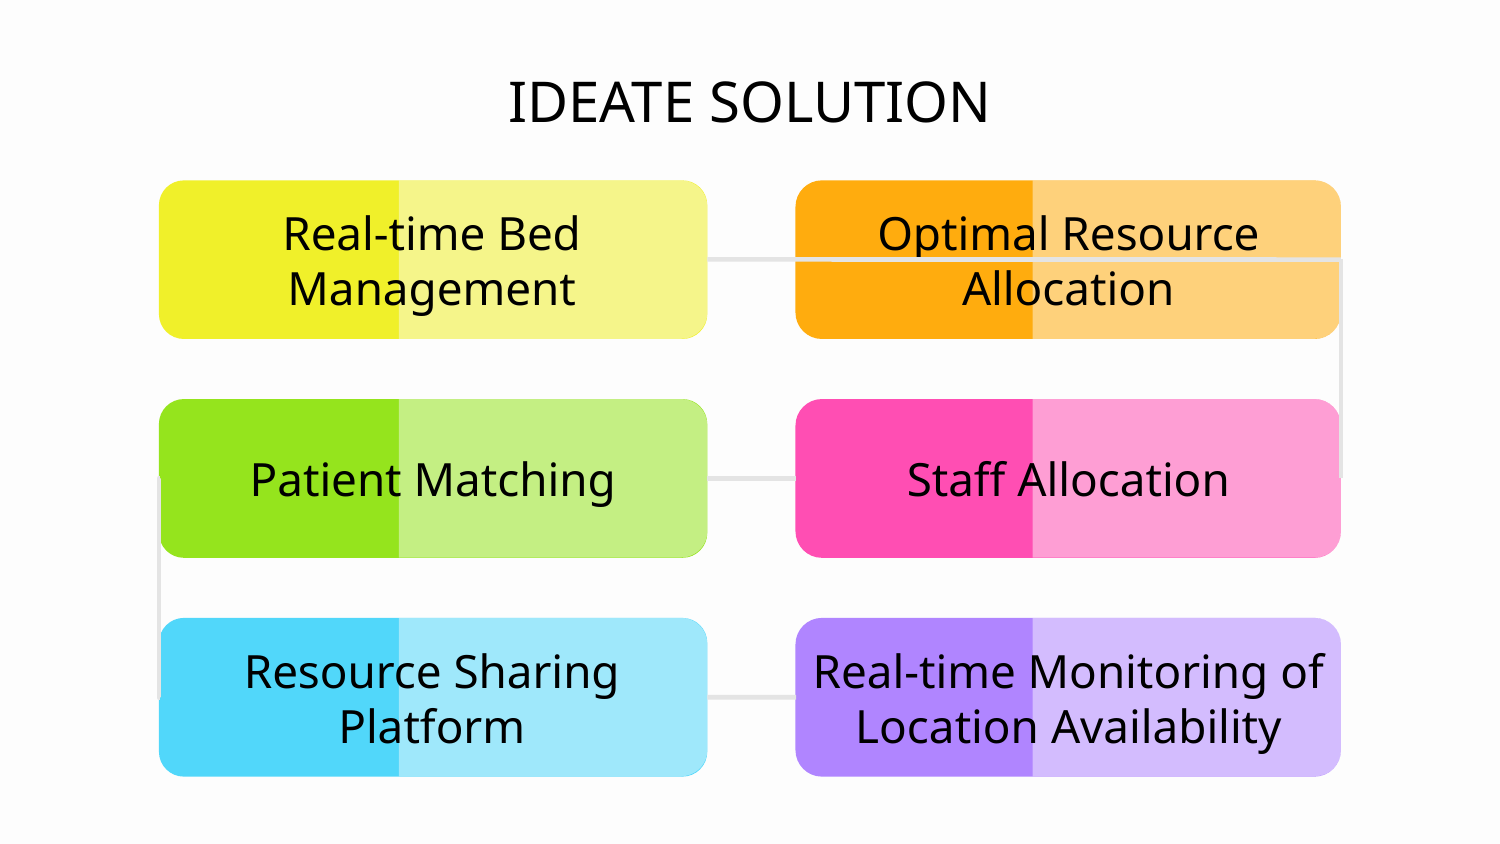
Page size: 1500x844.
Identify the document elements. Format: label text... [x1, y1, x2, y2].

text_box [158, 398, 708, 559]
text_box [795, 398, 1342, 559]
text_box IDEATE SOLUTION [82, 61, 1418, 138]
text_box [795, 180, 1342, 340]
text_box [158, 180, 708, 340]
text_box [158, 617, 708, 777]
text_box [795, 617, 1342, 777]
